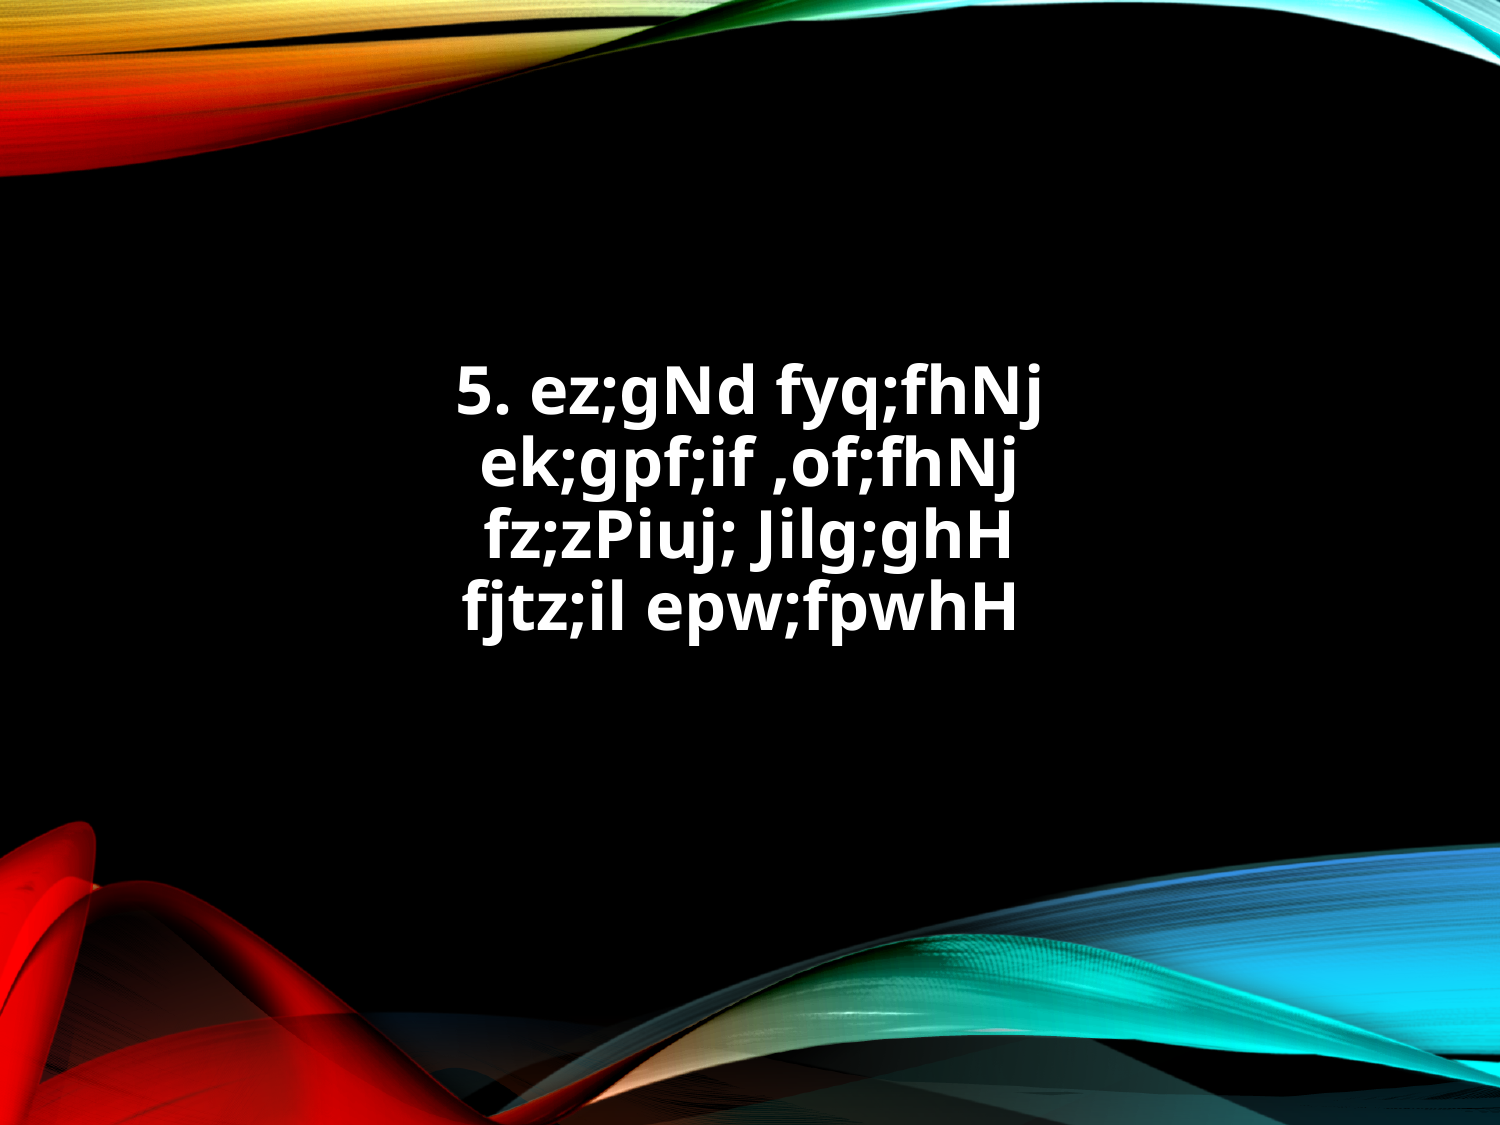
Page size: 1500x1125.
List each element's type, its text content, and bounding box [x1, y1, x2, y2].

subtitle 5. ez;gNd fyq;fhNj ek;gpf;if ,of;fhNj fz;zPiuj; Jilg;ghH fjtz;il epw;fpwhH [0, 62, 1500, 838]
picture [0, 0, 1500, 62]
picture [0, 838, 1500, 1125]
